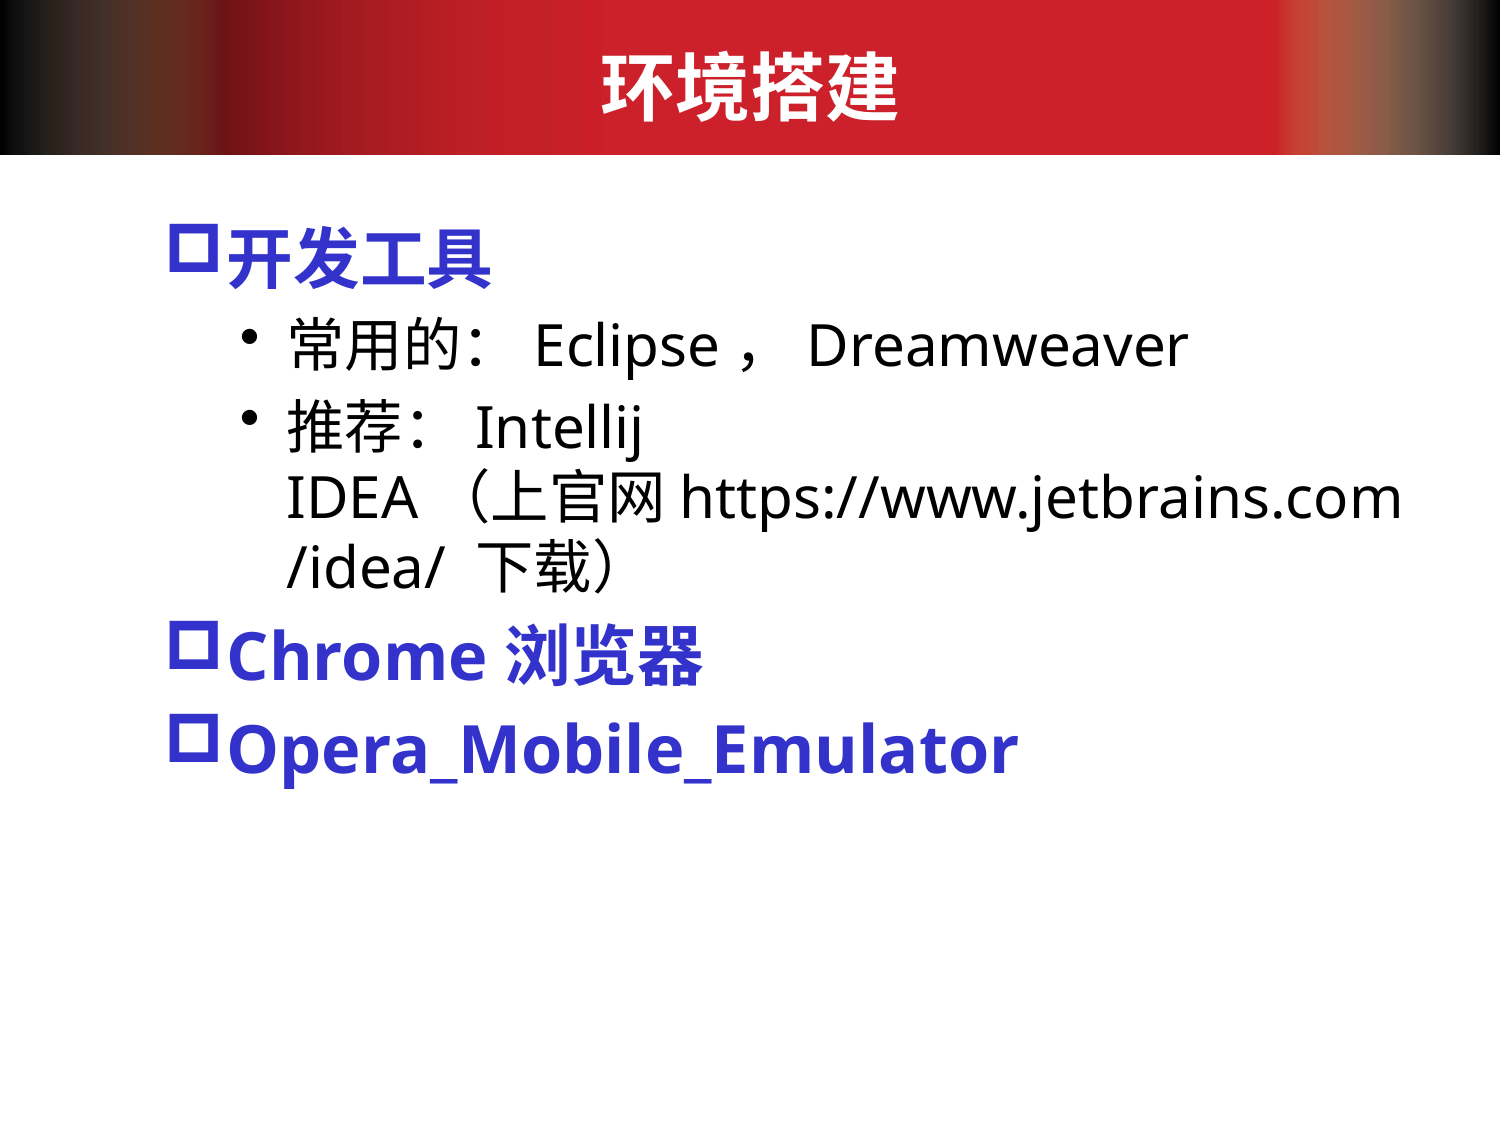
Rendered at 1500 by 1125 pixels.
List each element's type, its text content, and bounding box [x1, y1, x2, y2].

title 环境搭建 [62, 21, 1438, 150]
list 开发工具 常用的：Eclipse，Dreamweaver 推荐：Intellij IDEA（上官网https://www.jetbrains.com/idea/ 下载） Chrome浏览器 Opera_Mobile_Emulator [149, 209, 1438, 963]
picture [0, 0, 1500, 155]
